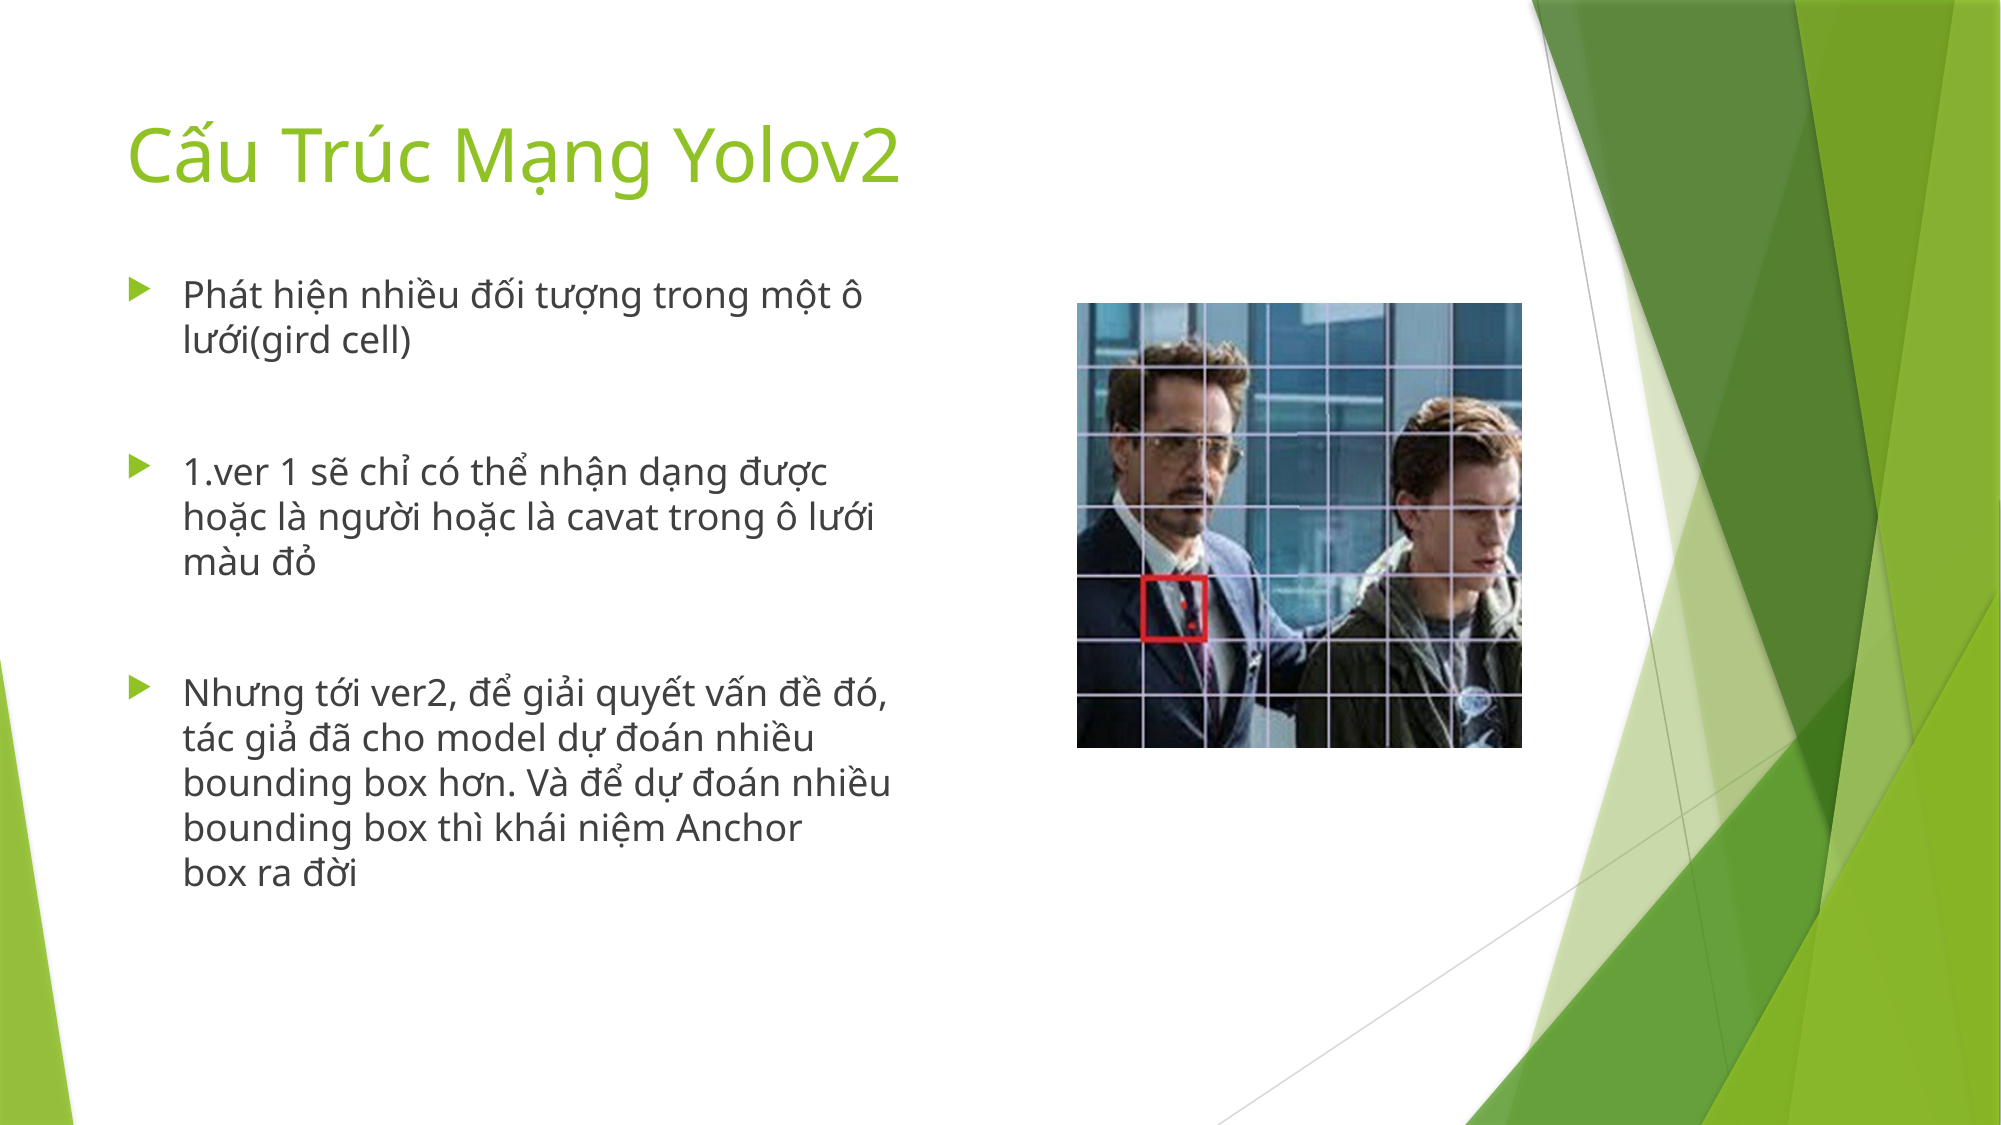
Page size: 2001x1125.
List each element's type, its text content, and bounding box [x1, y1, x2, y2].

list Phát hiện nhiều đối tượng trong một ô lưới(gird cell) 1.ver 1 sẽ chỉ có thể nhận dạng được hoặc là người hoặc là cavat trong ô lưới màu đỏ Nhưng tới ver2, để giải quyết vấn đề đó, tác giả đã cho model dự đoán nhiều bounding box hơn. Và để dự đoán nhiều bounding box thì khái niệm Anchor box ra đời [111, 263, 937, 991]
picture [1076, 303, 1522, 749]
title Cấu Trúc Mạng Yolov2 [111, 99, 1522, 317]
